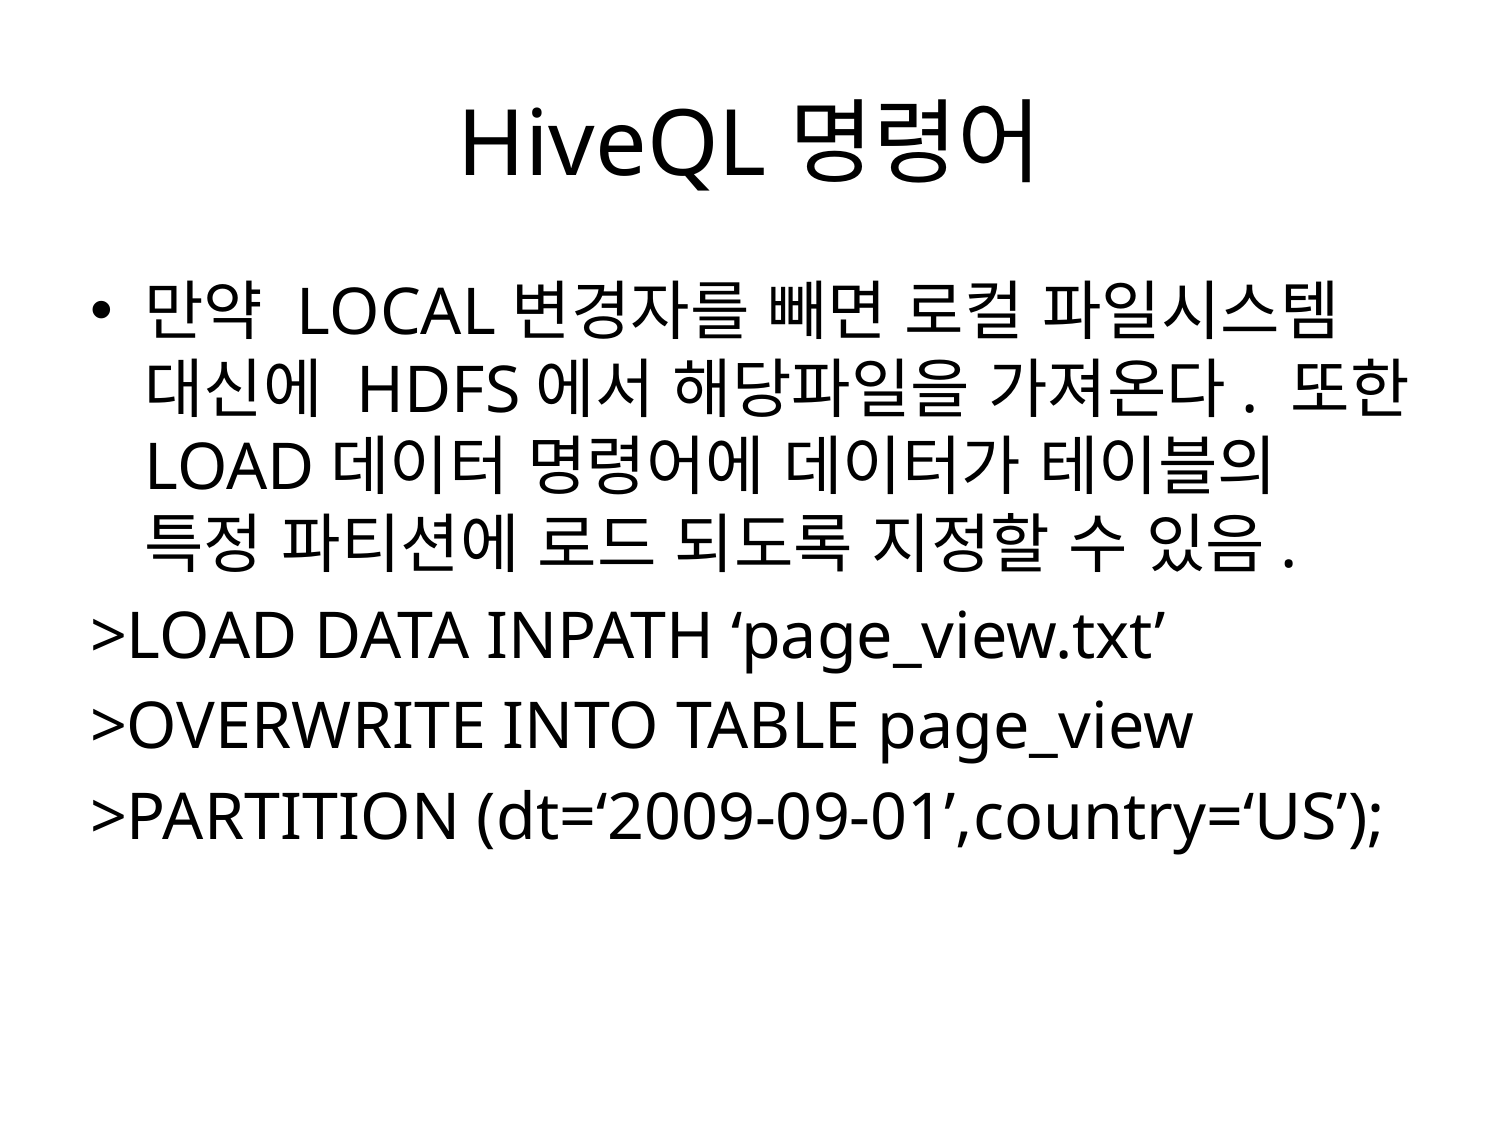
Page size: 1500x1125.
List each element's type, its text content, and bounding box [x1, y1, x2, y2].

title HiveQL명령어 [75, 45, 1425, 233]
list 만약 LOCAL변경자를 빼면 로컬 파일시스템 대신에 HDFS에서 해당파일을 가져온다. 또한 LOAD데이터 명령어에 데이터가 테이블의 특정 파티션에 로드 되도록 지정할 수 있음. >LOAD DATA INPATH ‘page_view.txt’ >OVERWRITE INTO TABLE page_view >PARTITION (dt=‘2009-09-01’,country=‘US’); [75, 262, 1425, 1005]
